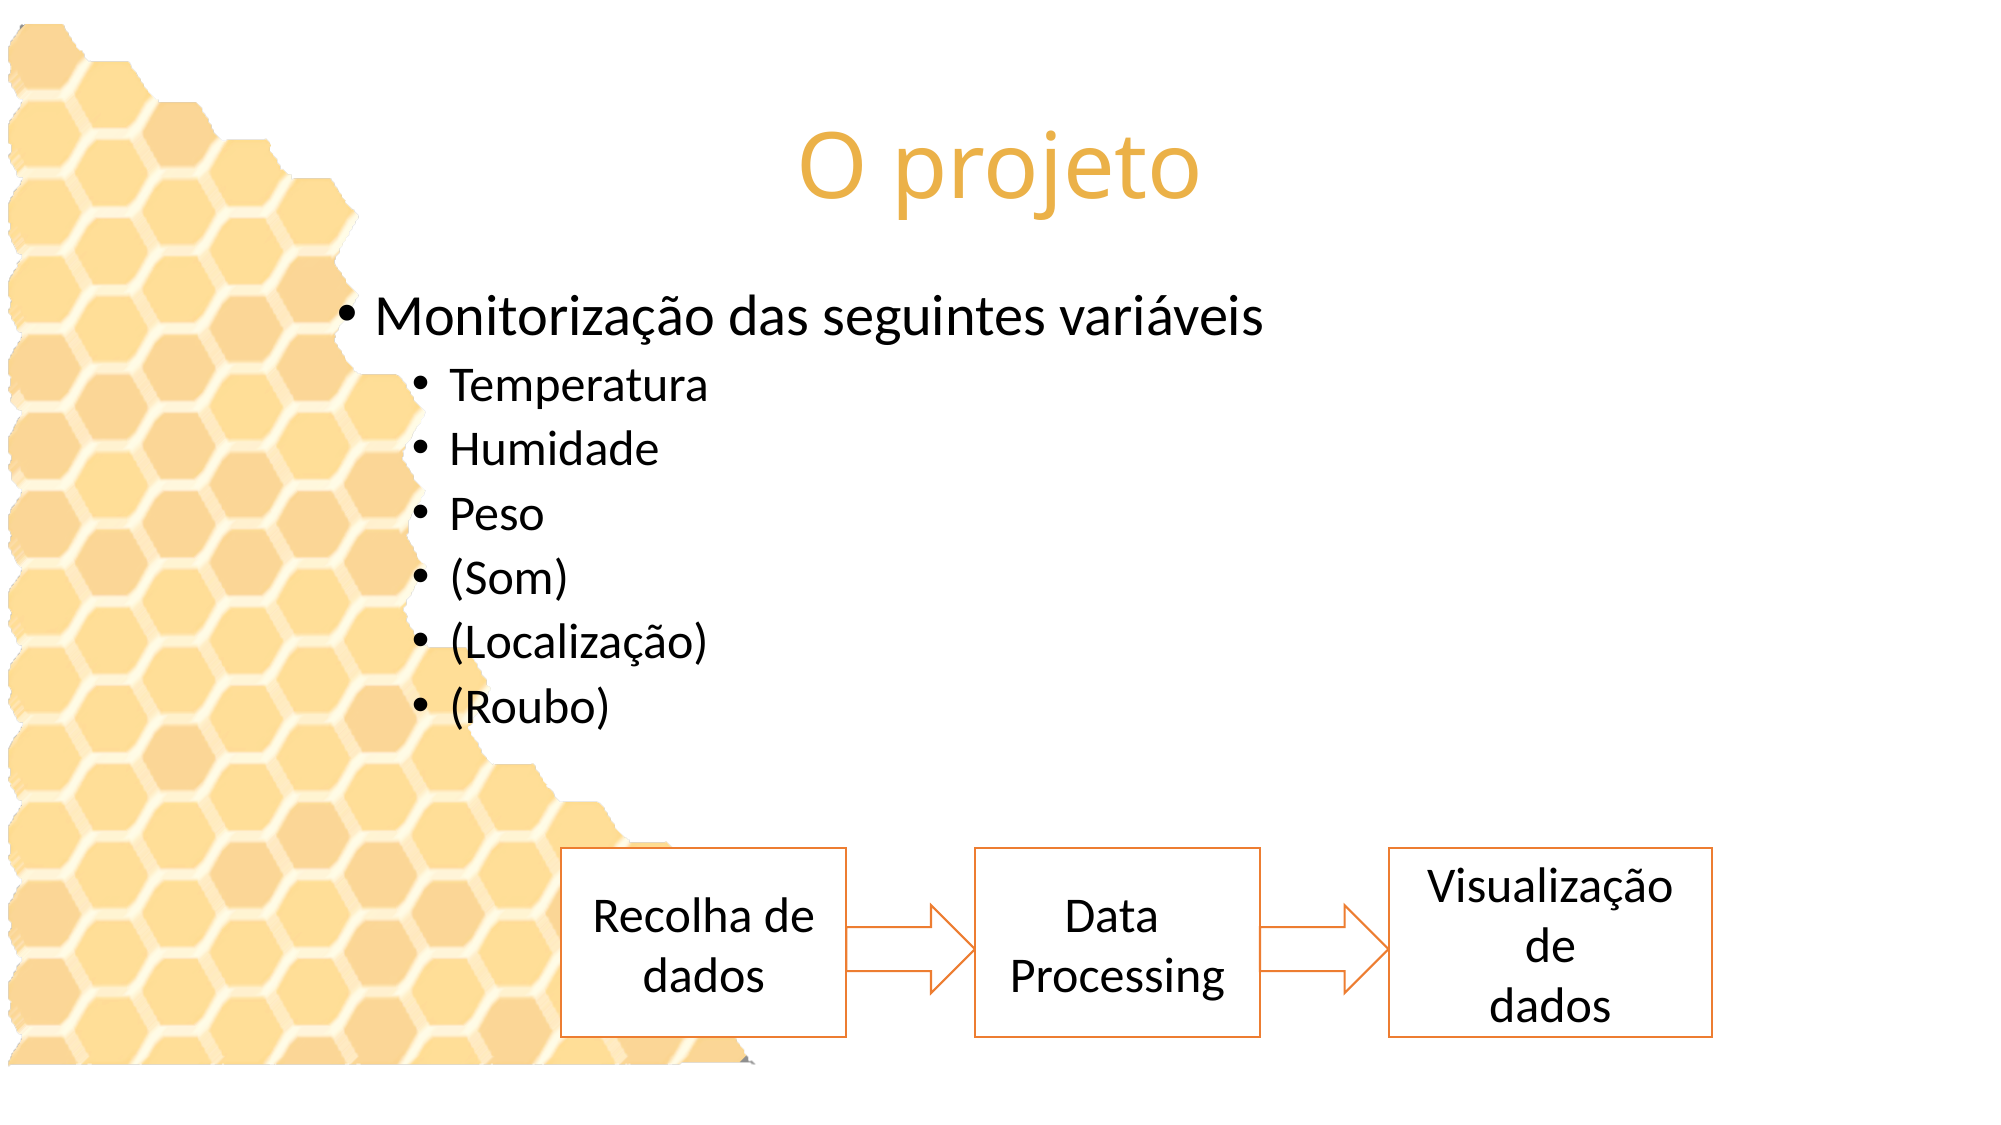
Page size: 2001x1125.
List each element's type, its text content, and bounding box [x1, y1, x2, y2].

text_box [1258, 902, 1388, 996]
list Monitorização das seguintes variáveis Temperatura Humidade Peso (Som) (Localização) (Roubo) [321, 277, 2000, 761]
text_box Recolha de dados [560, 847, 847, 1038]
text_box [845, 902, 974, 996]
text_box Visualização de dados [1388, 847, 1713, 1038]
title O projeto [137, 59, 1863, 278]
text_box Data Processing [974, 847, 1261, 1038]
